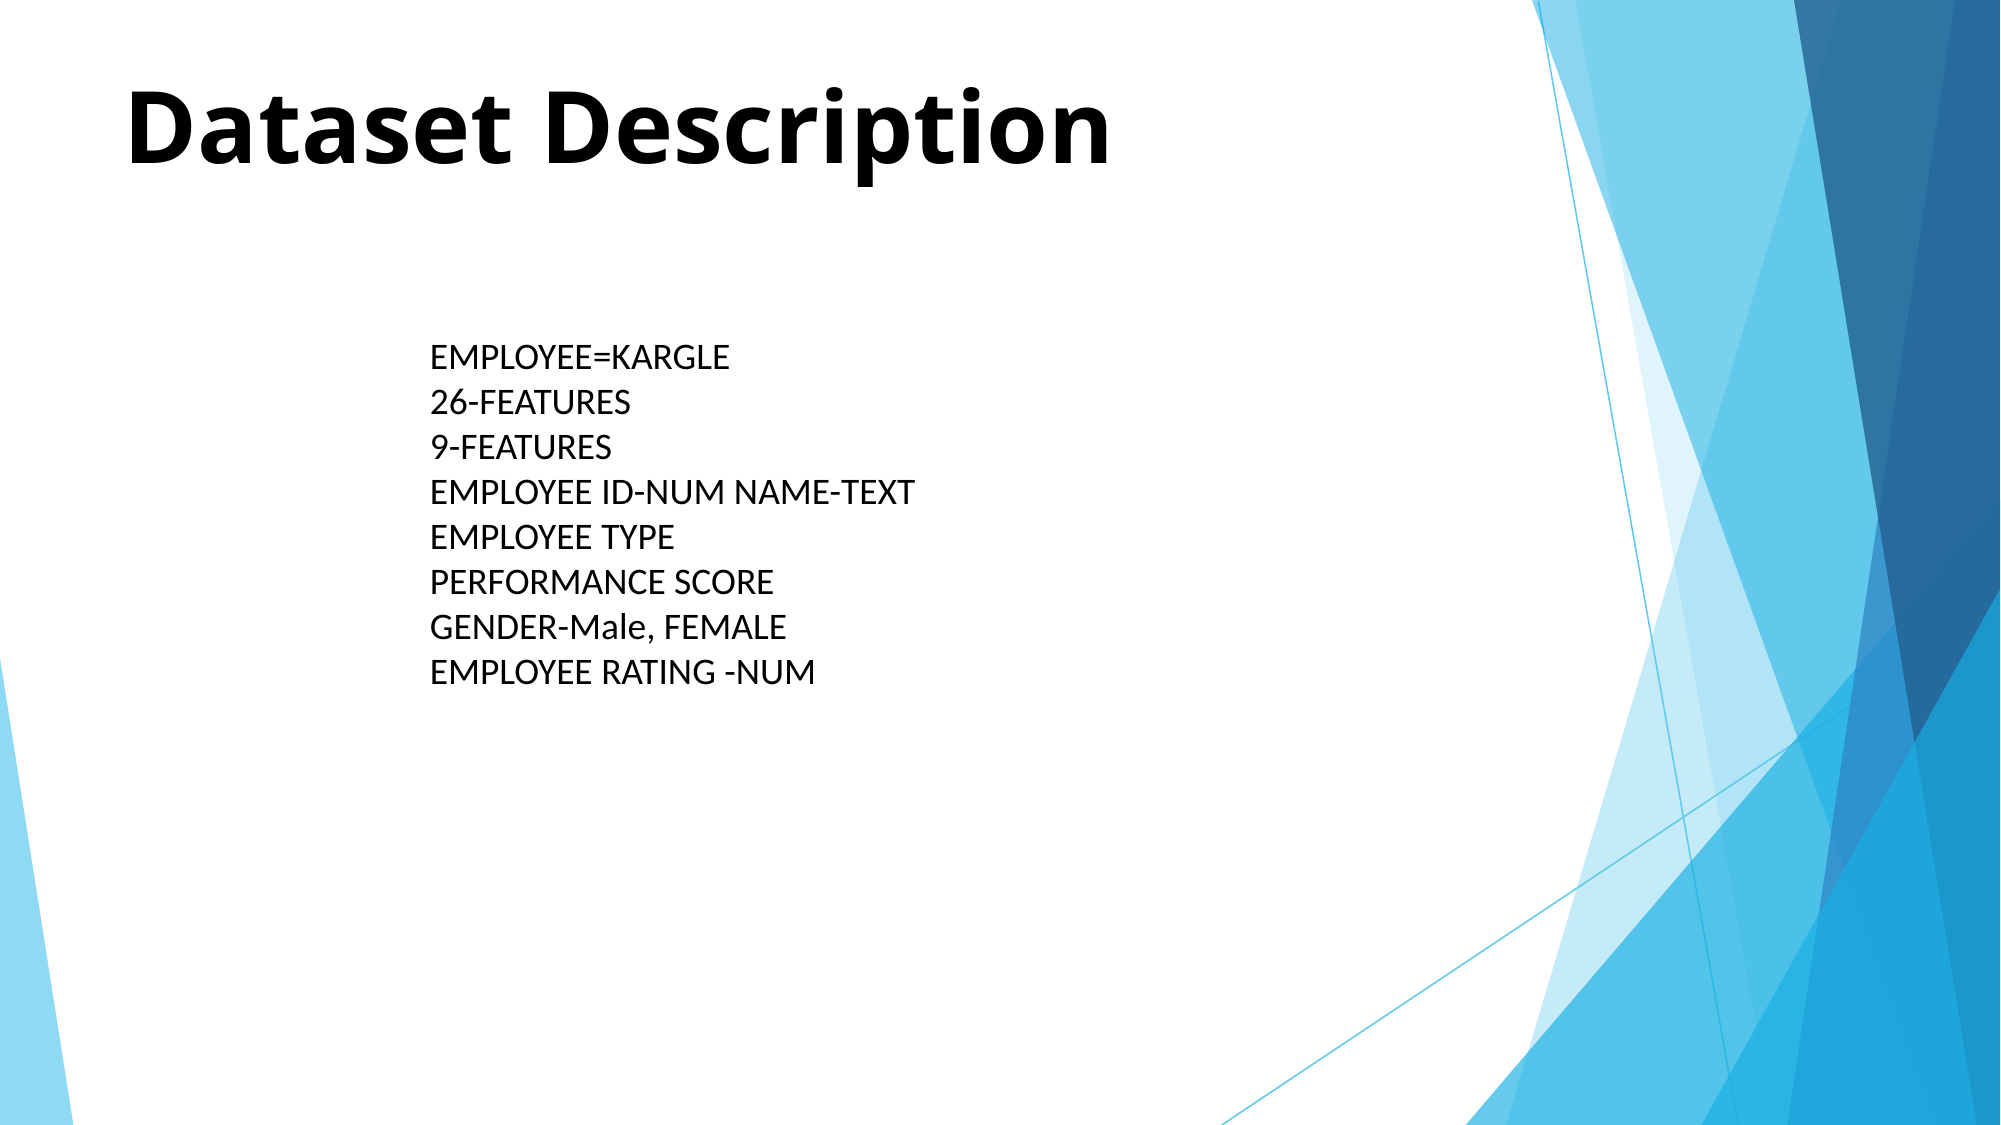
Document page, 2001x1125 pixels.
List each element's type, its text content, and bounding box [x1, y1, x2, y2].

text_box EMPLOYEE=KARGLE​ 26-FEATURES​ 9-FEATURES​ EMPLOYEE ID-NUM NAME-TEXT​ EMPLOYEE TYPE​ PERFORMANCE SCORE​ GENDER-Male, FEMALE ​ EMPLOYEE RATING -NUM [415, 324, 931, 745]
title Dataset Description [123, 63, 1877, 188]
